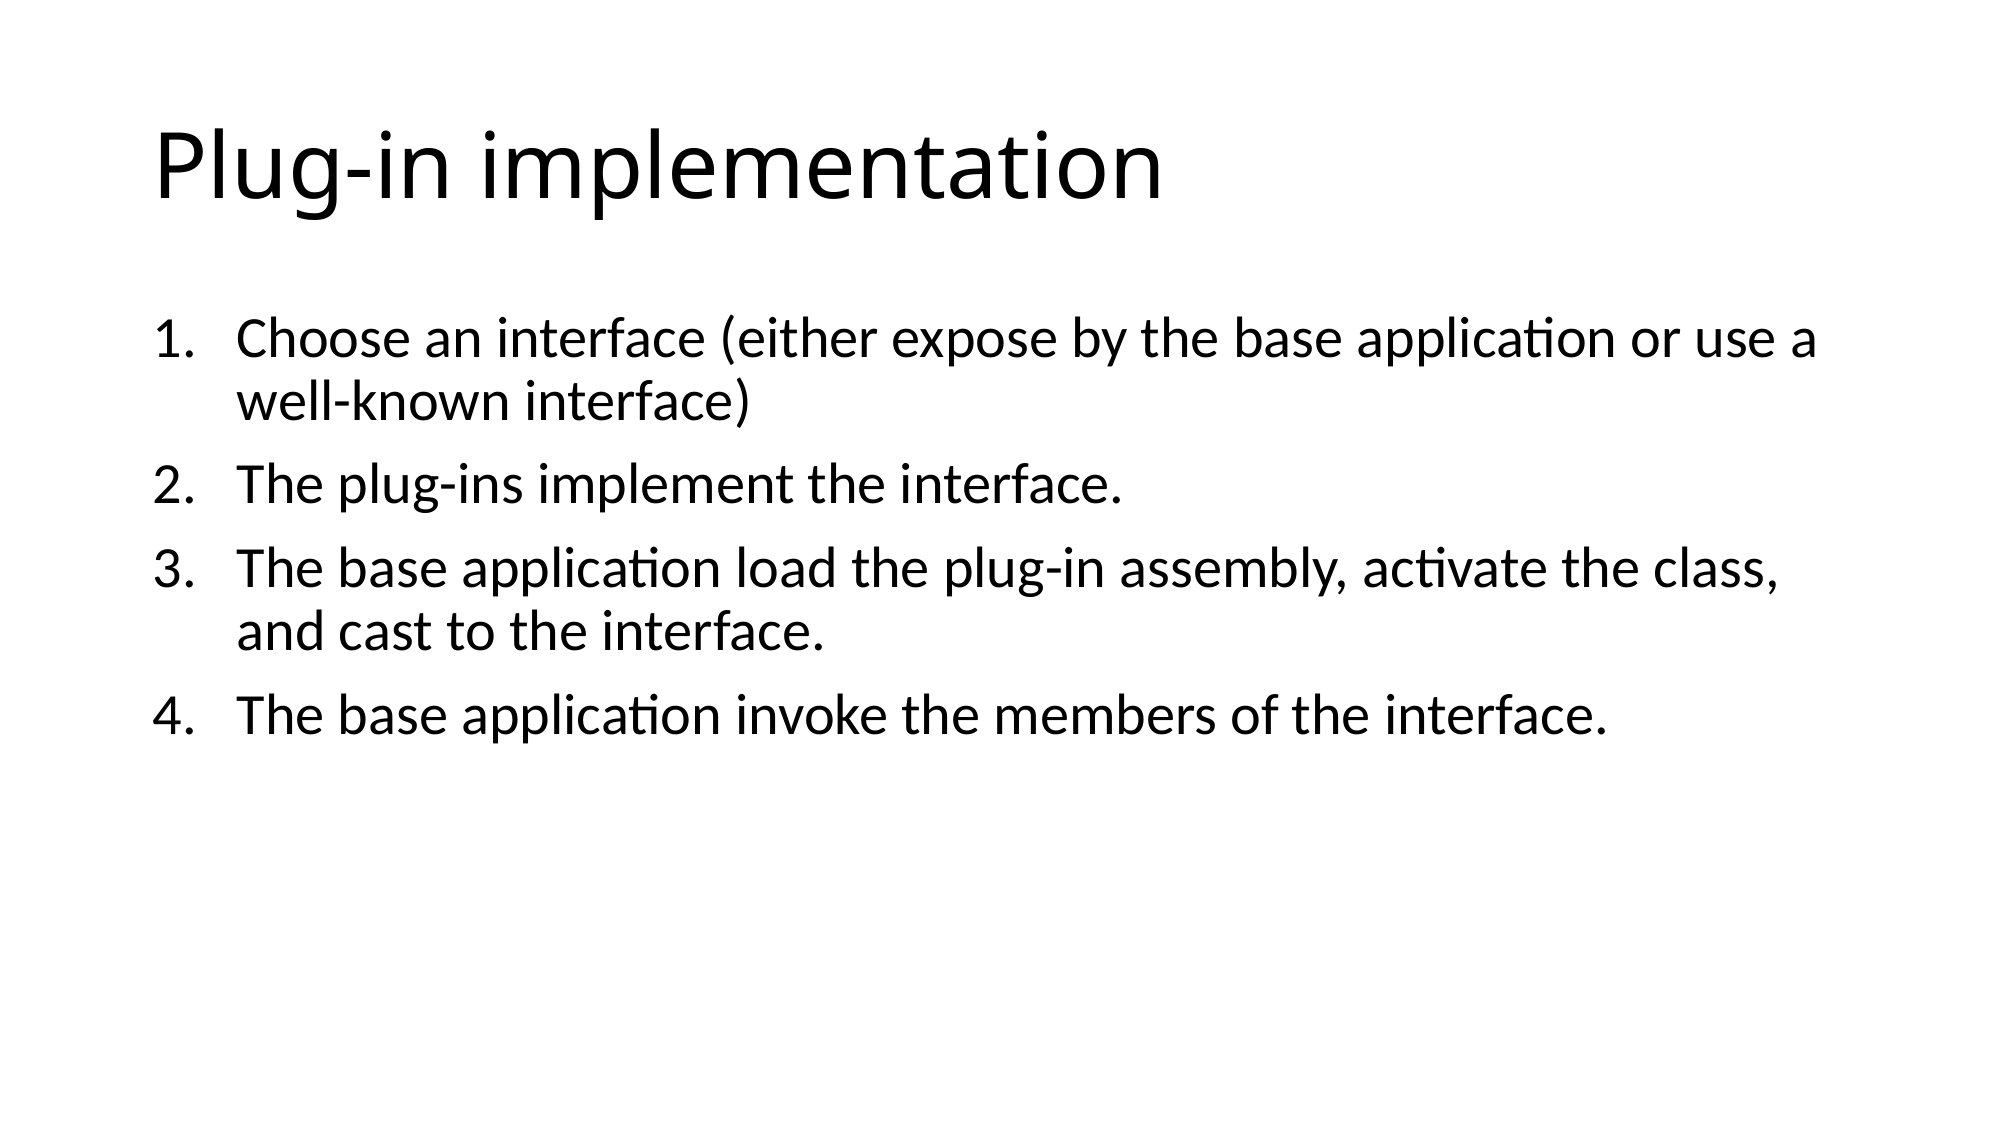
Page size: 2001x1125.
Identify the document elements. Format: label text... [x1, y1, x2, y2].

title Plug-in implementation [137, 59, 1863, 278]
list Choose an interface (either expose by the base application or use a well-known interface) The plug-ins implement the interface. The base application load the plug-in assembly, activate the class, and cast to the interface. The base application invoke the members of the interface. [137, 299, 1863, 1014]
